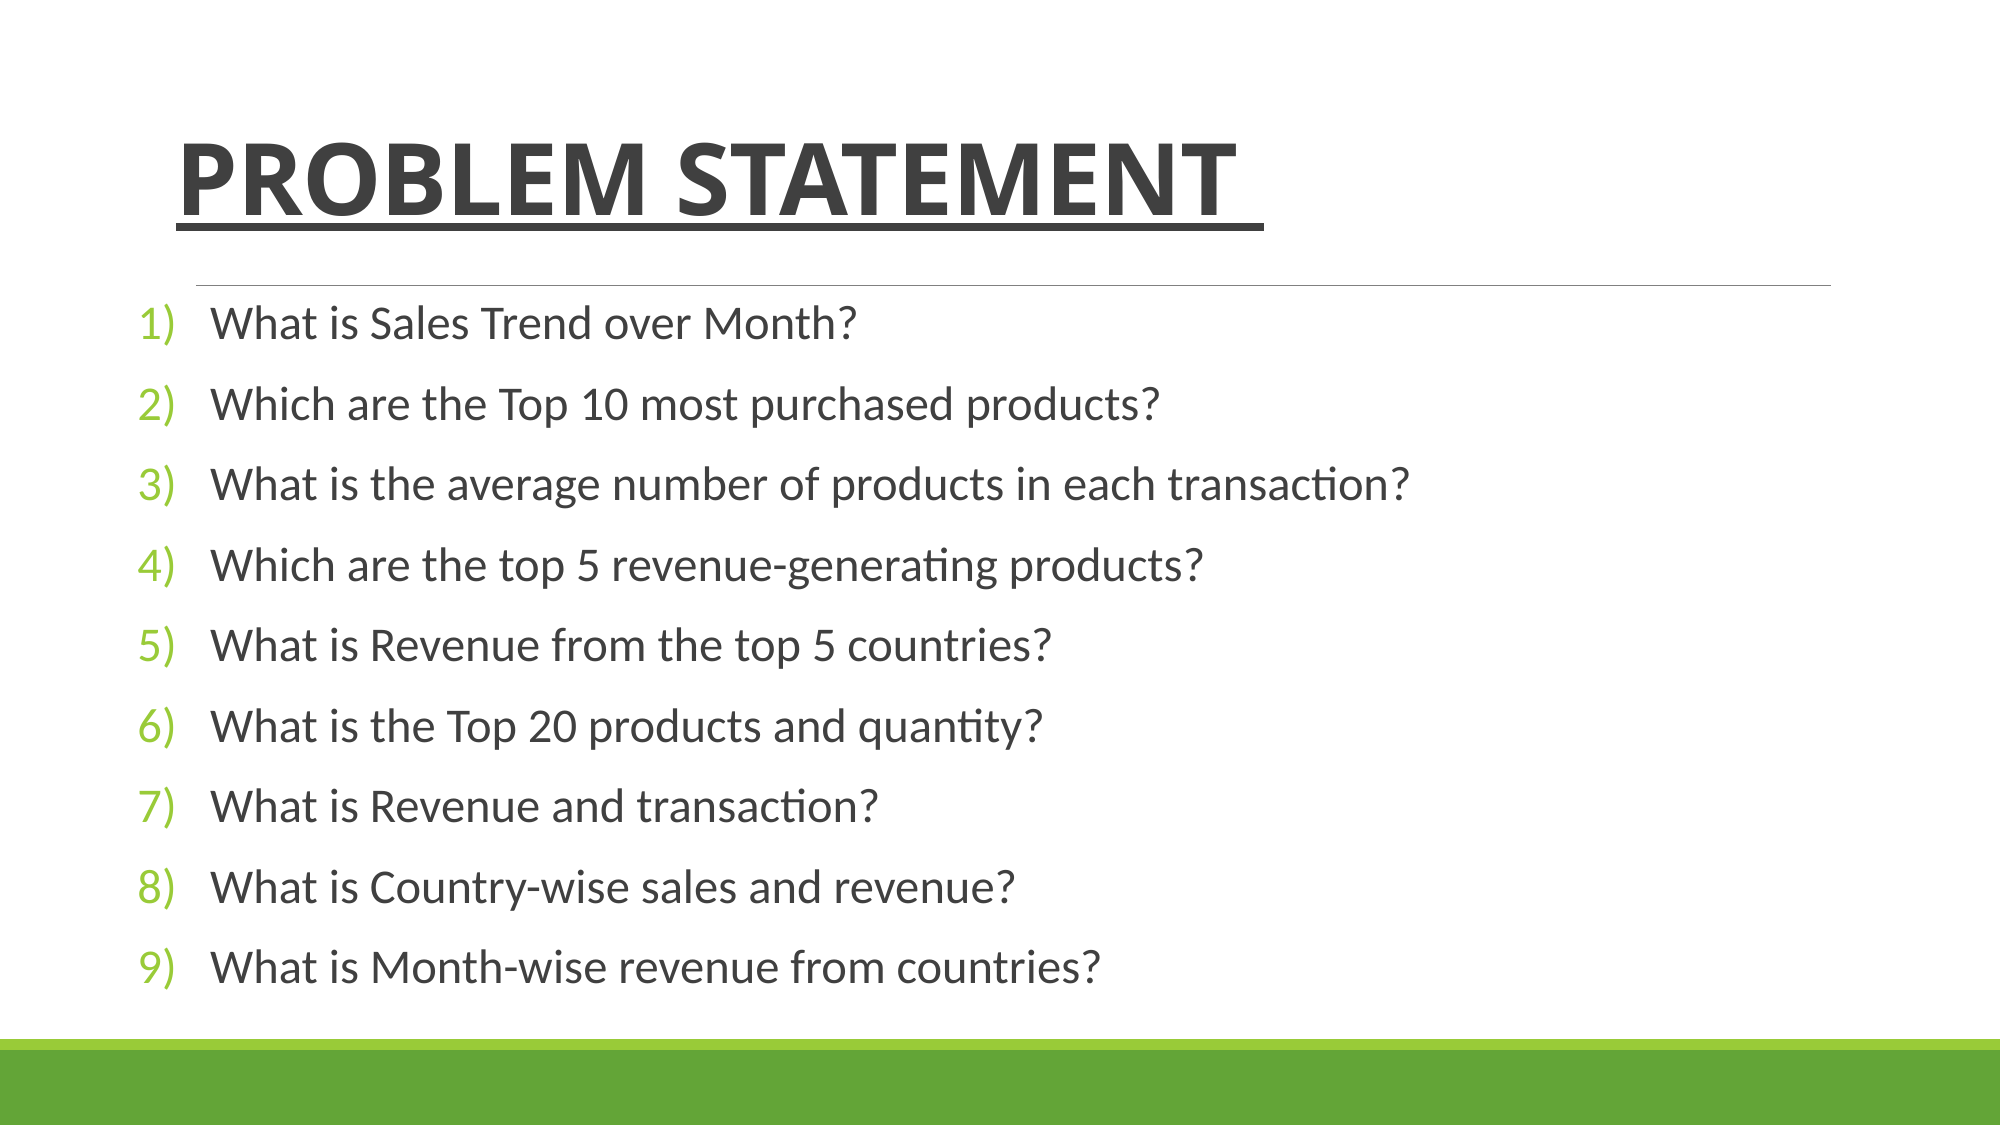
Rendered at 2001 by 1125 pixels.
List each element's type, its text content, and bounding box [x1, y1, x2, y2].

title PROBLEM STATEMENT [160, 41, 1811, 244]
list What is Sales Trend over Month? Which are the Top 10 most purchased products? What is the average number of products in each transaction? Which are the top 5 revenue-generating products? What is Revenue from the top 5 countries? What is the Top 20 products and quantity? What is Revenue and transaction? What is Country-wise sales and revenue? What is Month-wise revenue from countries? [137, 290, 1863, 1004]
